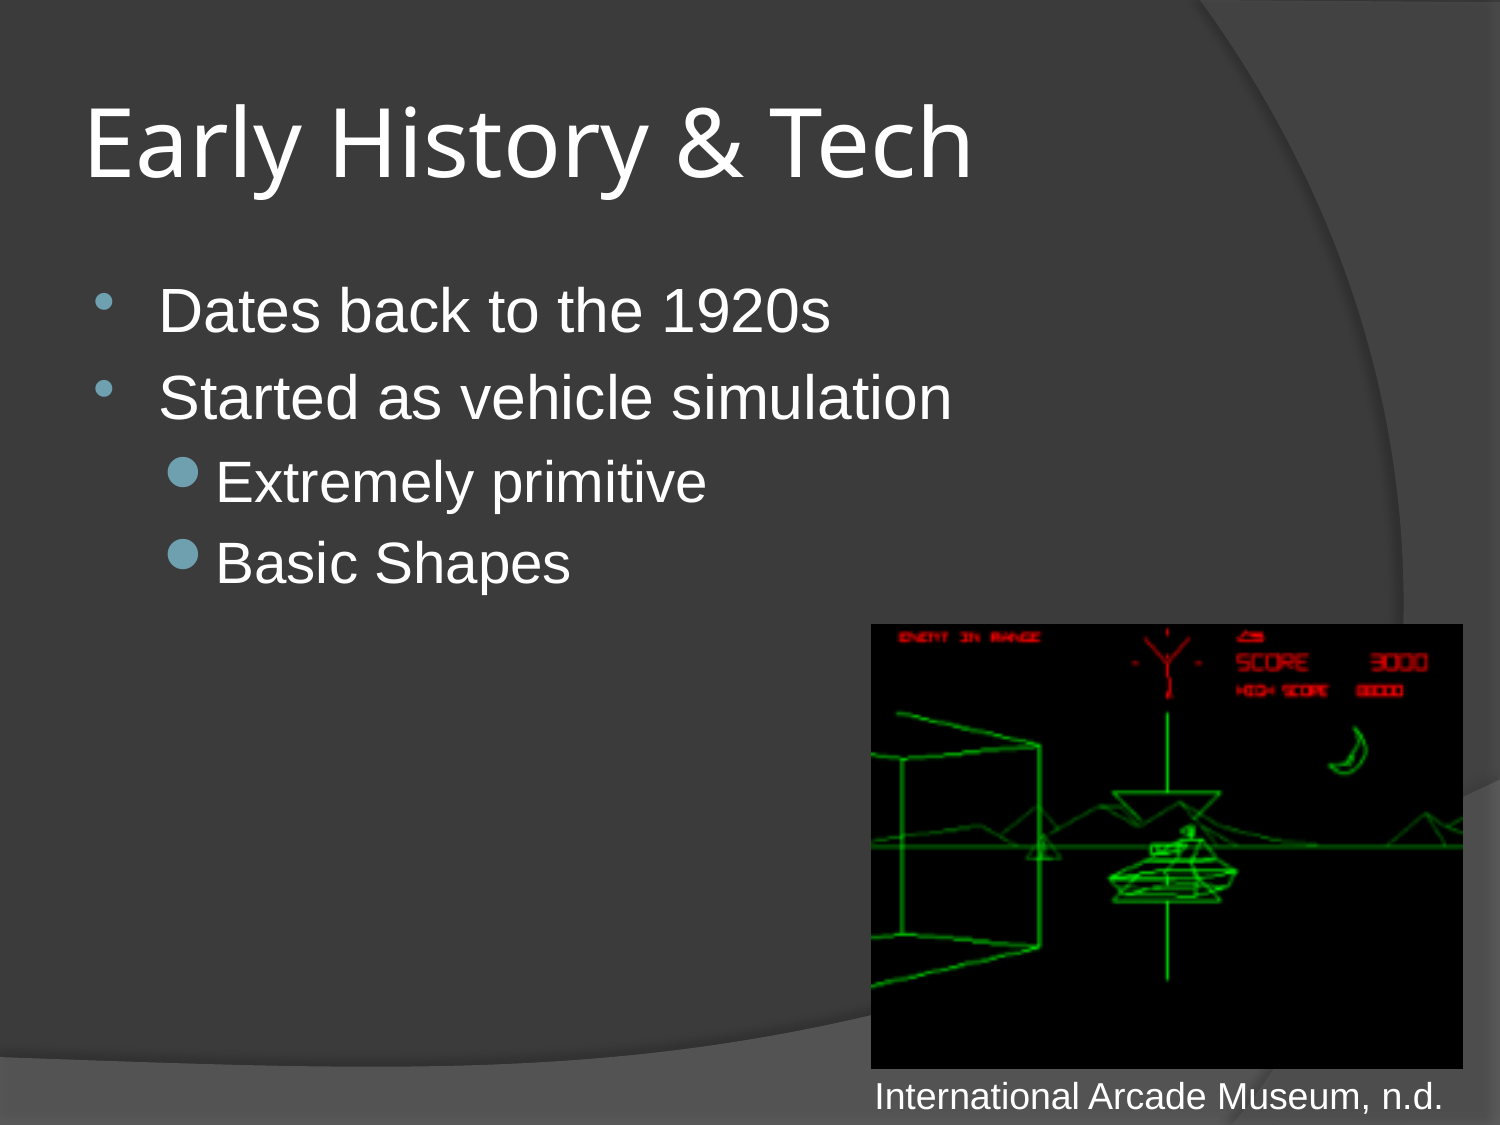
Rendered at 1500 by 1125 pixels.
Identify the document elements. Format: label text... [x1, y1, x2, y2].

title Early History & Tech [75, 45, 1300, 233]
picture [870, 624, 1463, 1069]
text_box International Arcade Museum, n.d. [859, 1064, 1460, 1125]
list Dates back to the 1920s Started as vehicle simulation Extremely primitive Basic Shapes [75, 262, 1300, 1005]
